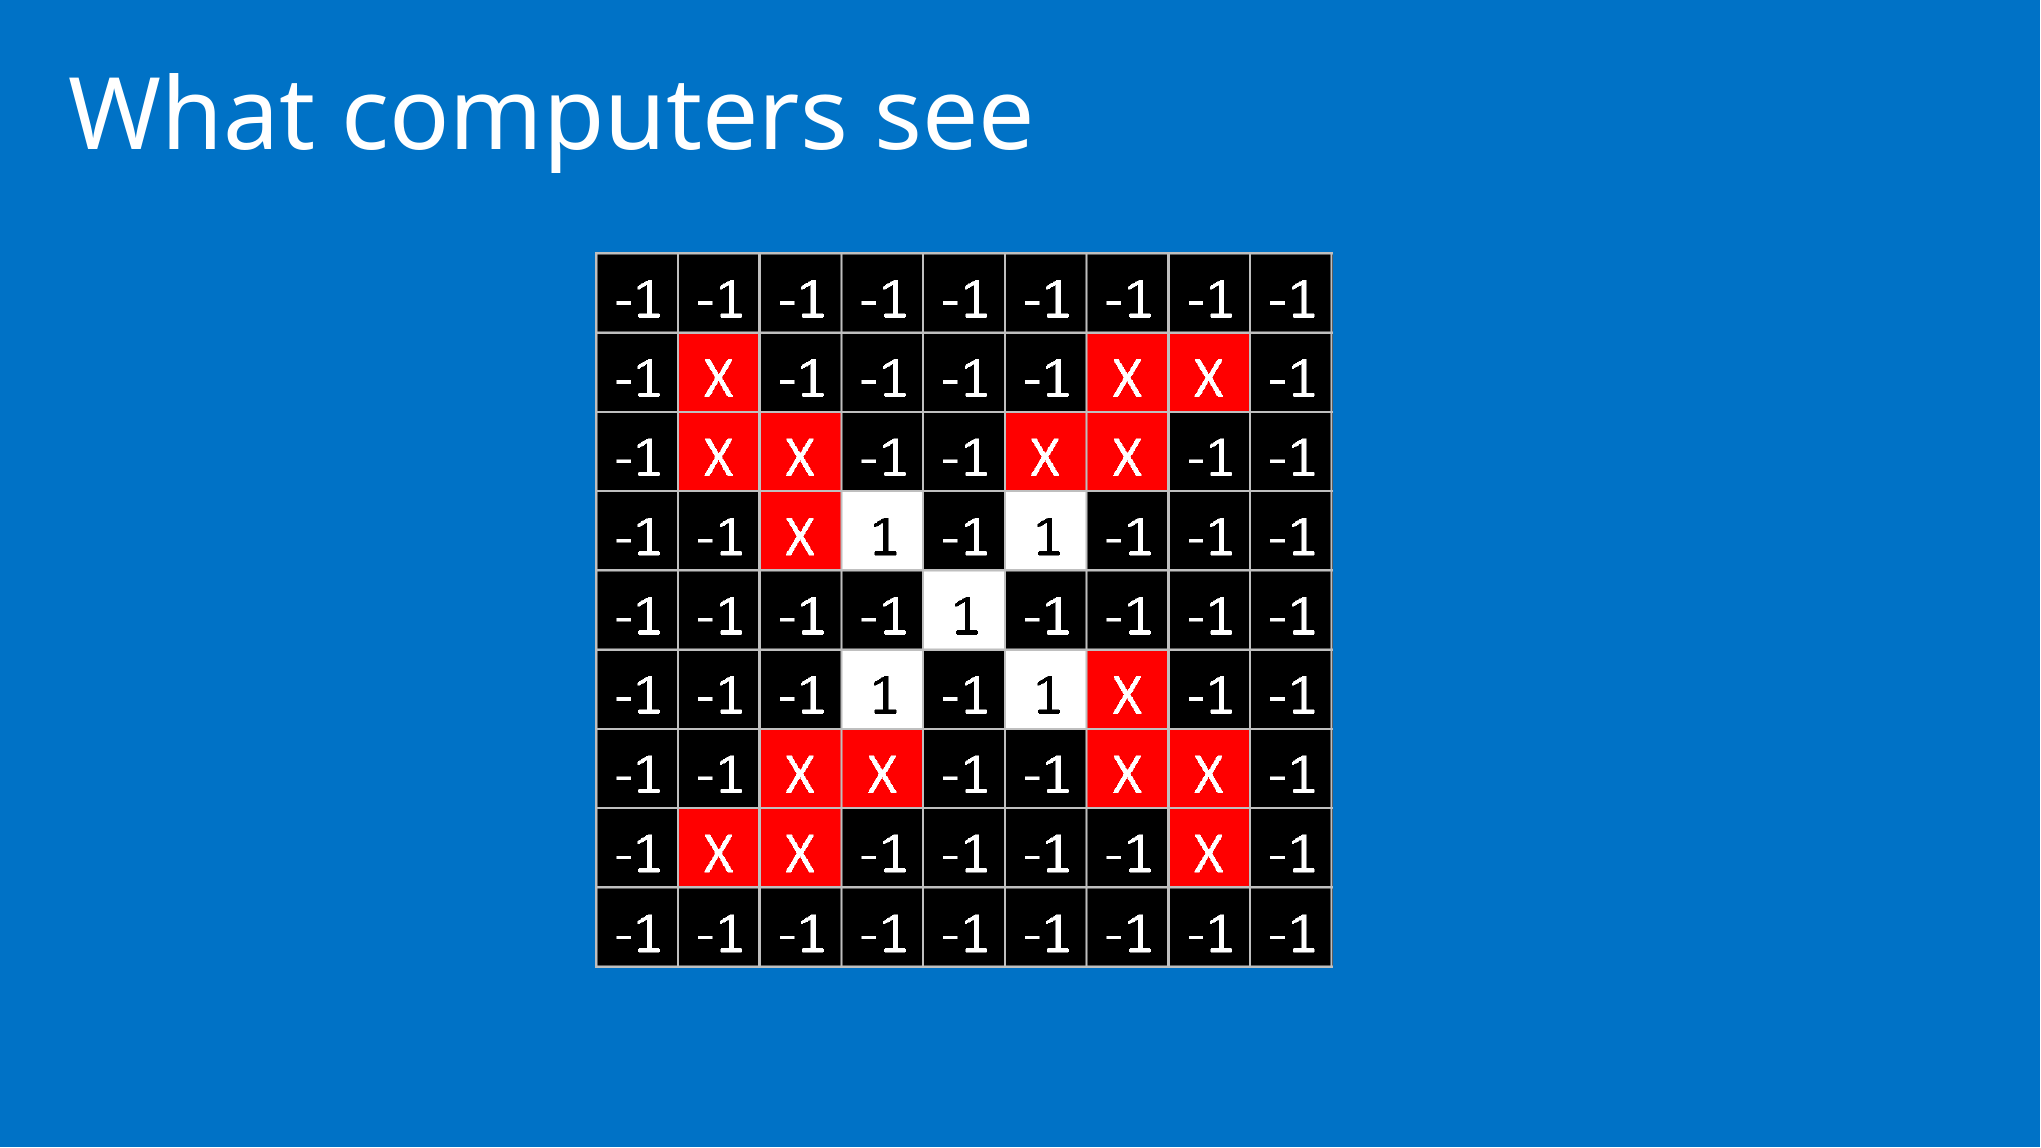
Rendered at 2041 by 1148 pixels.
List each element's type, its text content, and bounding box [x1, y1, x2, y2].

picture [594, 251, 1333, 968]
title What computers see [45, 48, 1996, 199]
